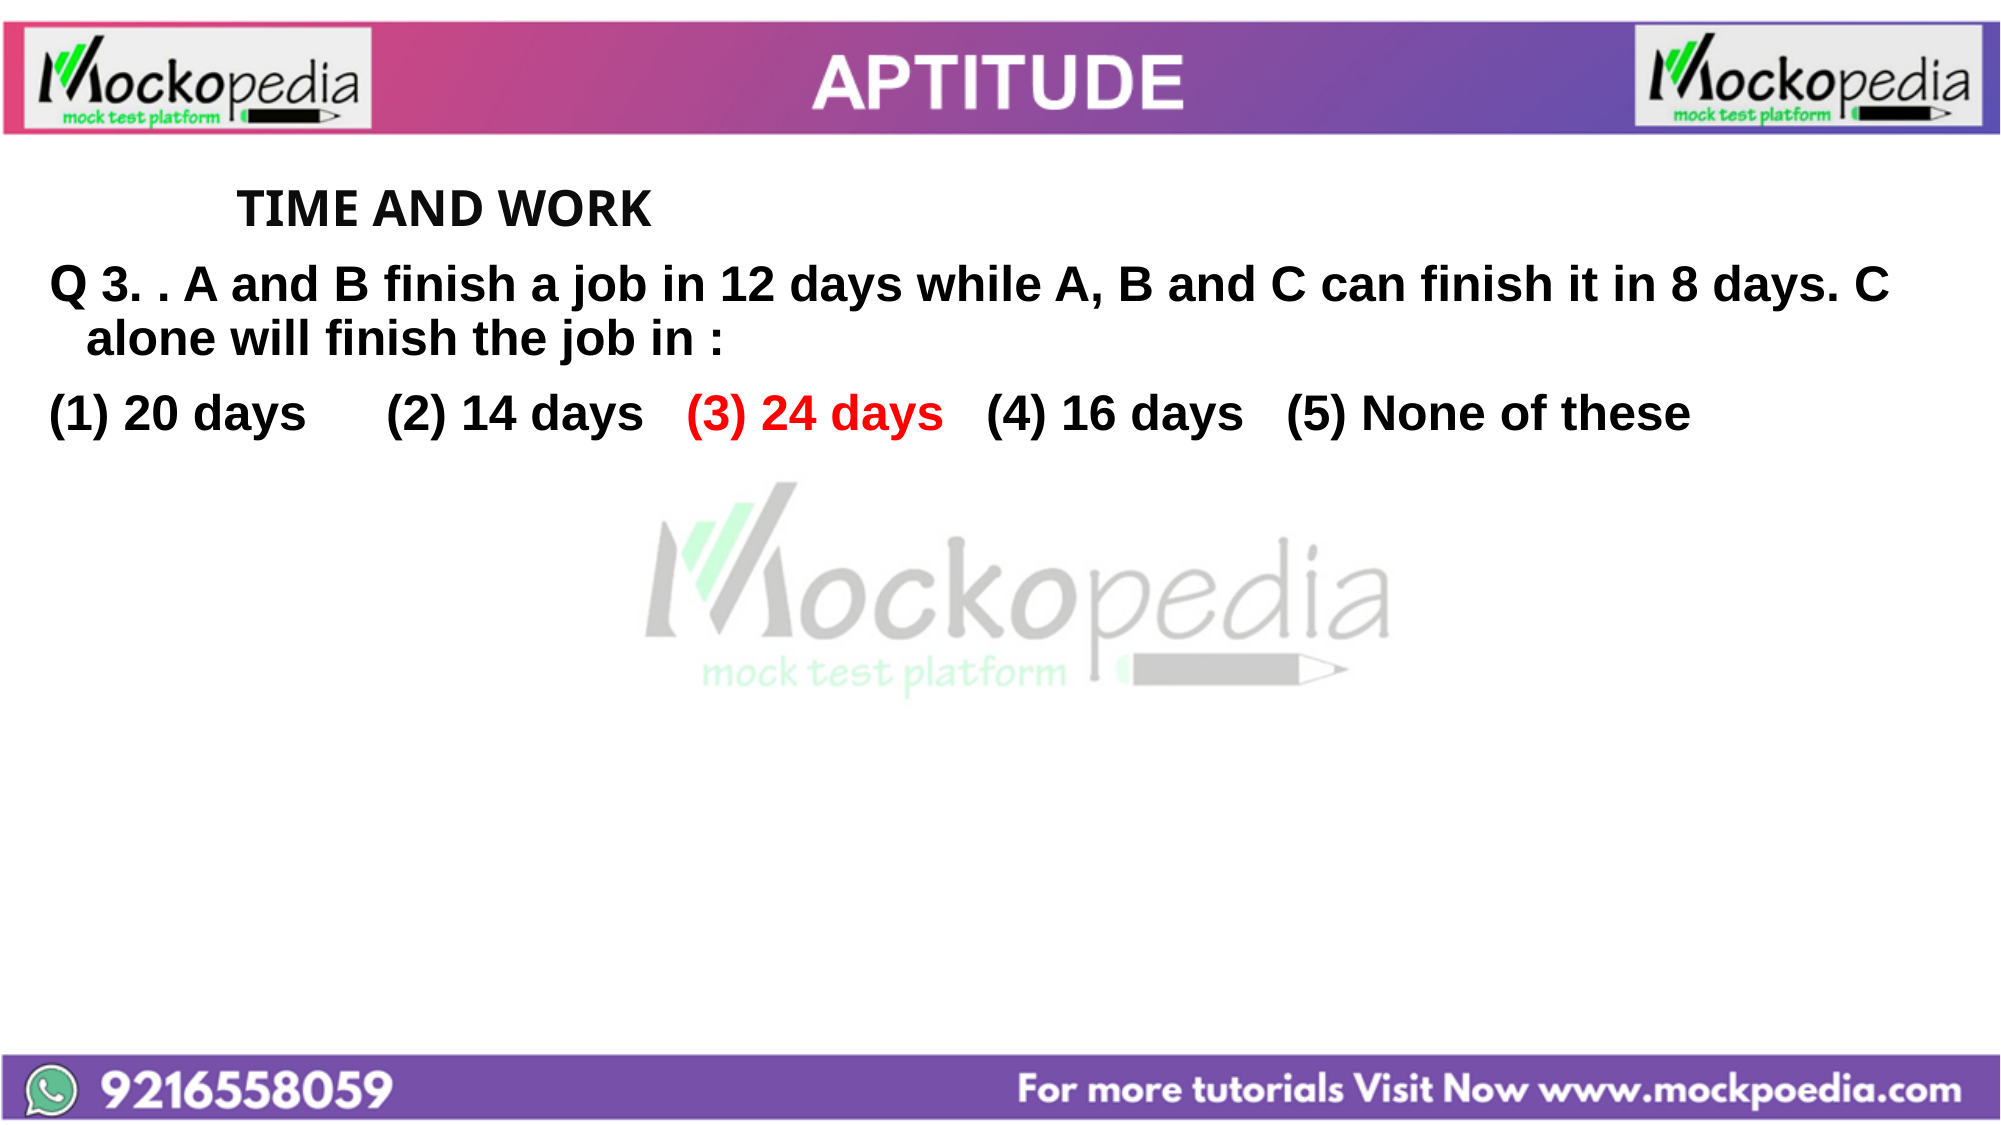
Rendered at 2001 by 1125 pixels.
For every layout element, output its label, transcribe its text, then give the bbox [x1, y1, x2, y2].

picture [0, 0, 2001, 1125]
title [41, 31, 1959, 142]
list TIME AND WORK Q 3. . A and B finish a job in 12 days while A, B and C can finish it in 8 days. C alone will finish the job in : (1) 20 days (2) 14 days (3) 24 days (4) 16 days (5) None of these [33, 175, 2000, 1053]
